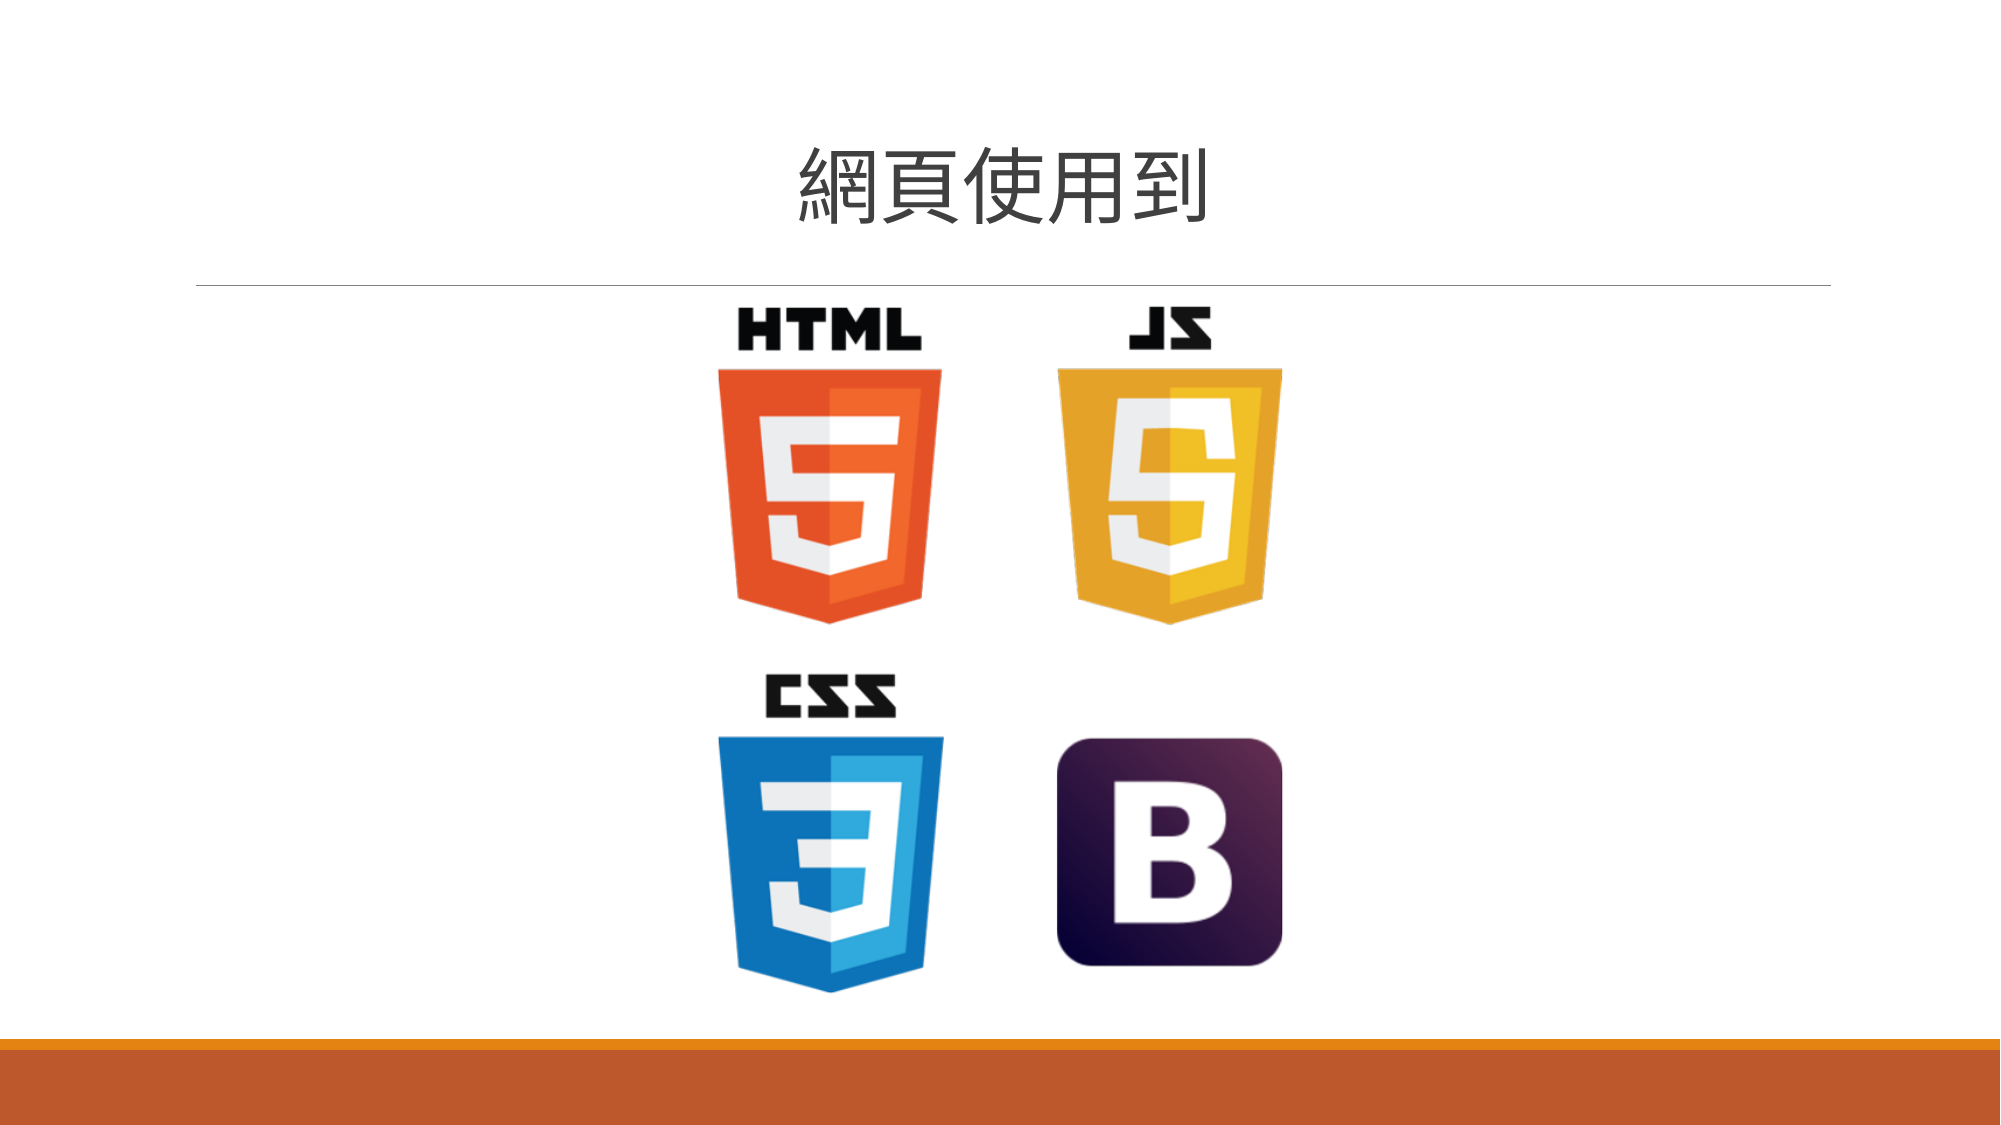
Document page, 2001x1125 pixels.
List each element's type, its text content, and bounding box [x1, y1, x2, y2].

picture [649, 302, 1351, 1003]
list 網頁使用到 [777, 138, 1223, 260]
